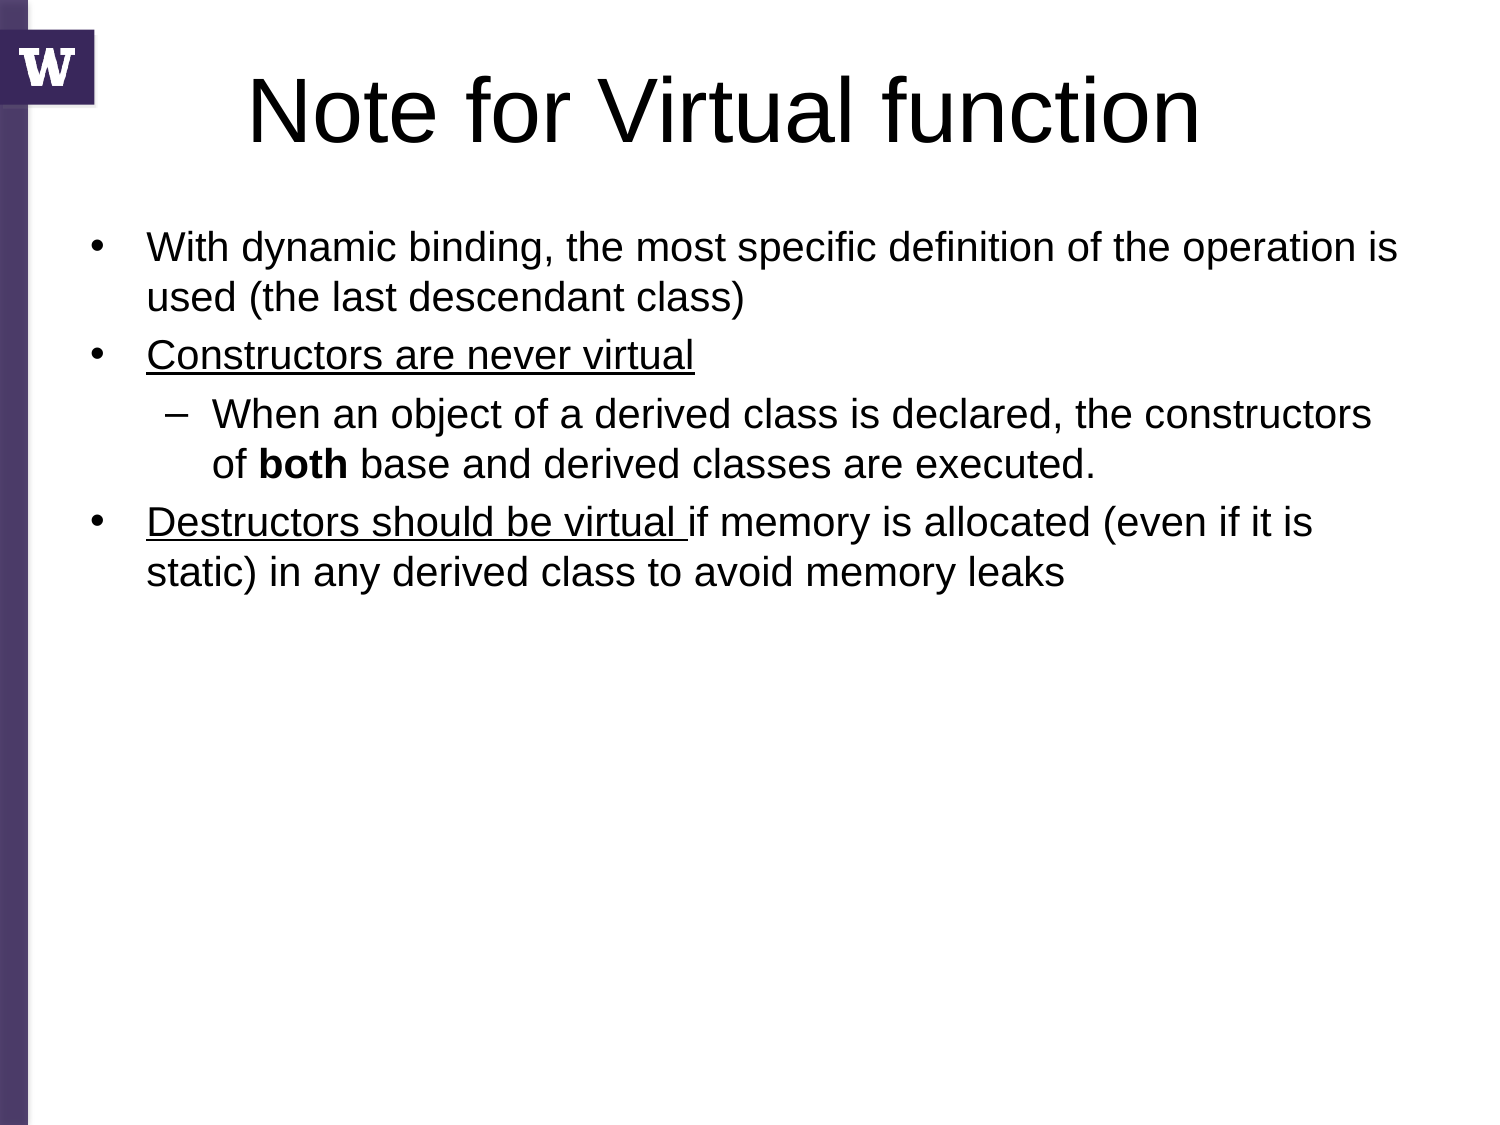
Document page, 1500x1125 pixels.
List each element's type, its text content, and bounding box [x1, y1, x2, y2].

title Note for Virtual function [50, 37, 1400, 175]
list With dynamic binding, the most specific definition of the operation is used (the last descendant class) Constructors are never virtual When an object of a derived class is declared, the constructors of both base and derived classes are executed. Destructors should be virtual if memory is allocated (even if it is static) in any derived class to avoid memory leaks [75, 212, 1425, 1075]
picture [19, 48, 50, 86]
